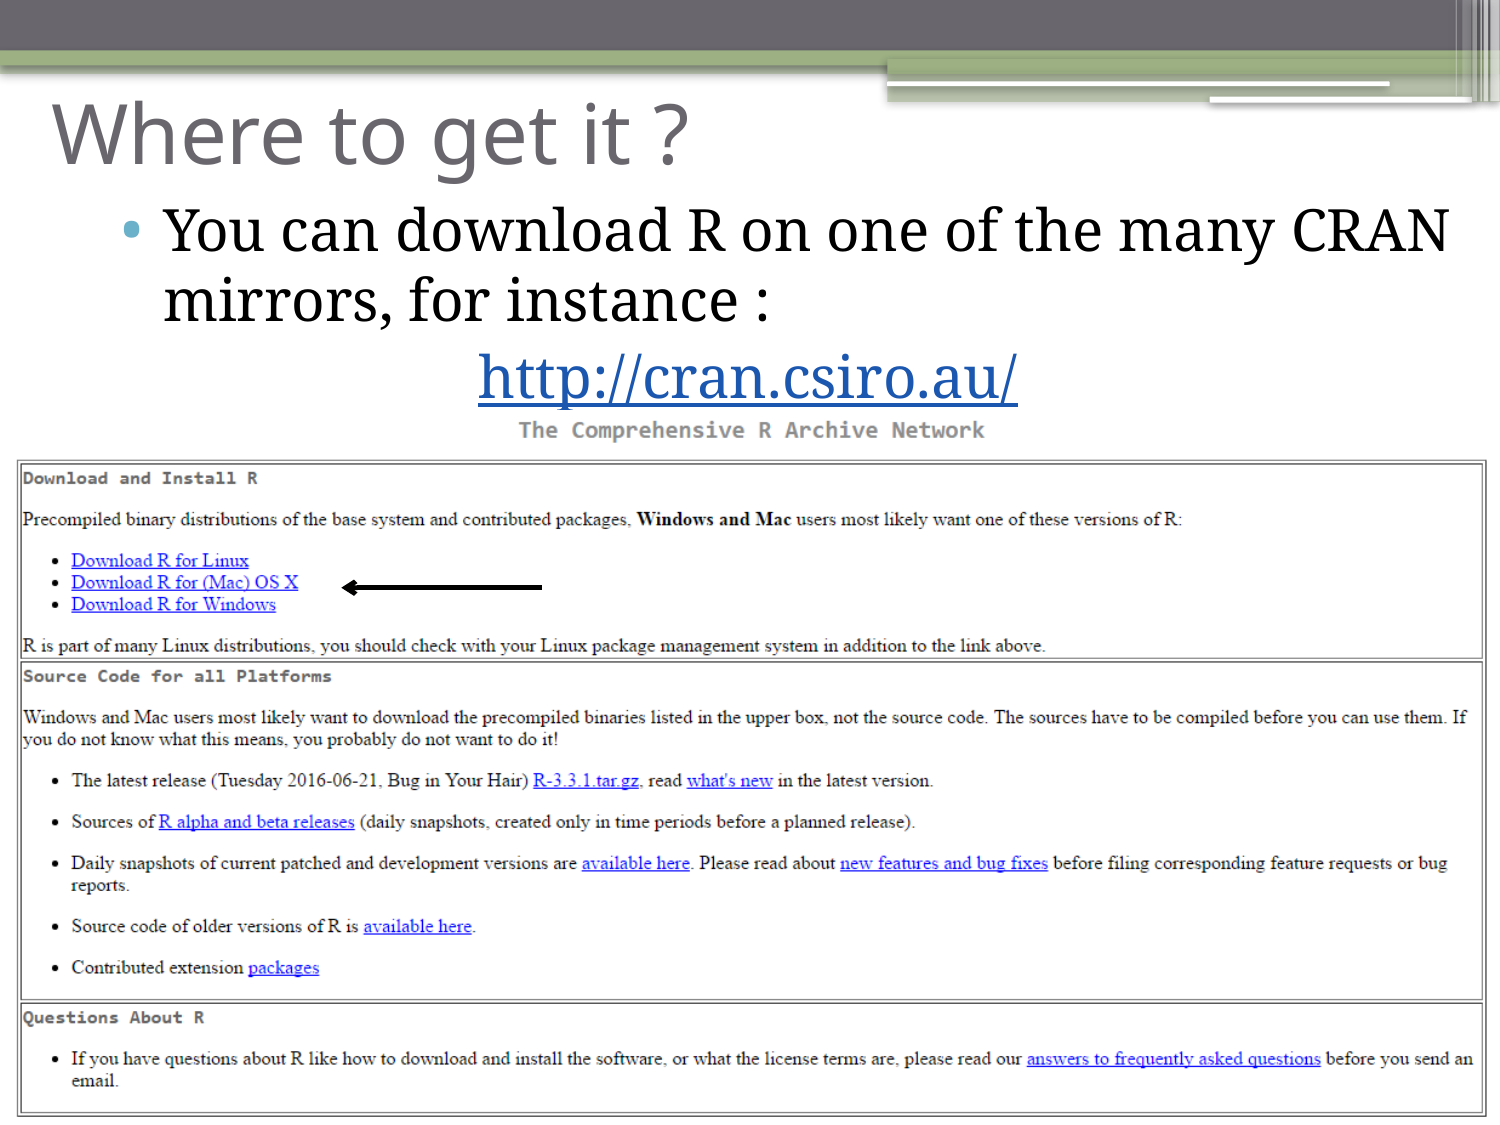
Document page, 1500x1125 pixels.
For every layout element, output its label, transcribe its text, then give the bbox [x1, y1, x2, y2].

text_box You can download R on one of the many CRAN mirrors, for instance : http://cran.csiro.au/ [88, 186, 1471, 407]
picture [0, 410, 1500, 1123]
text_box Where to get it ? [36, 74, 1425, 215]
